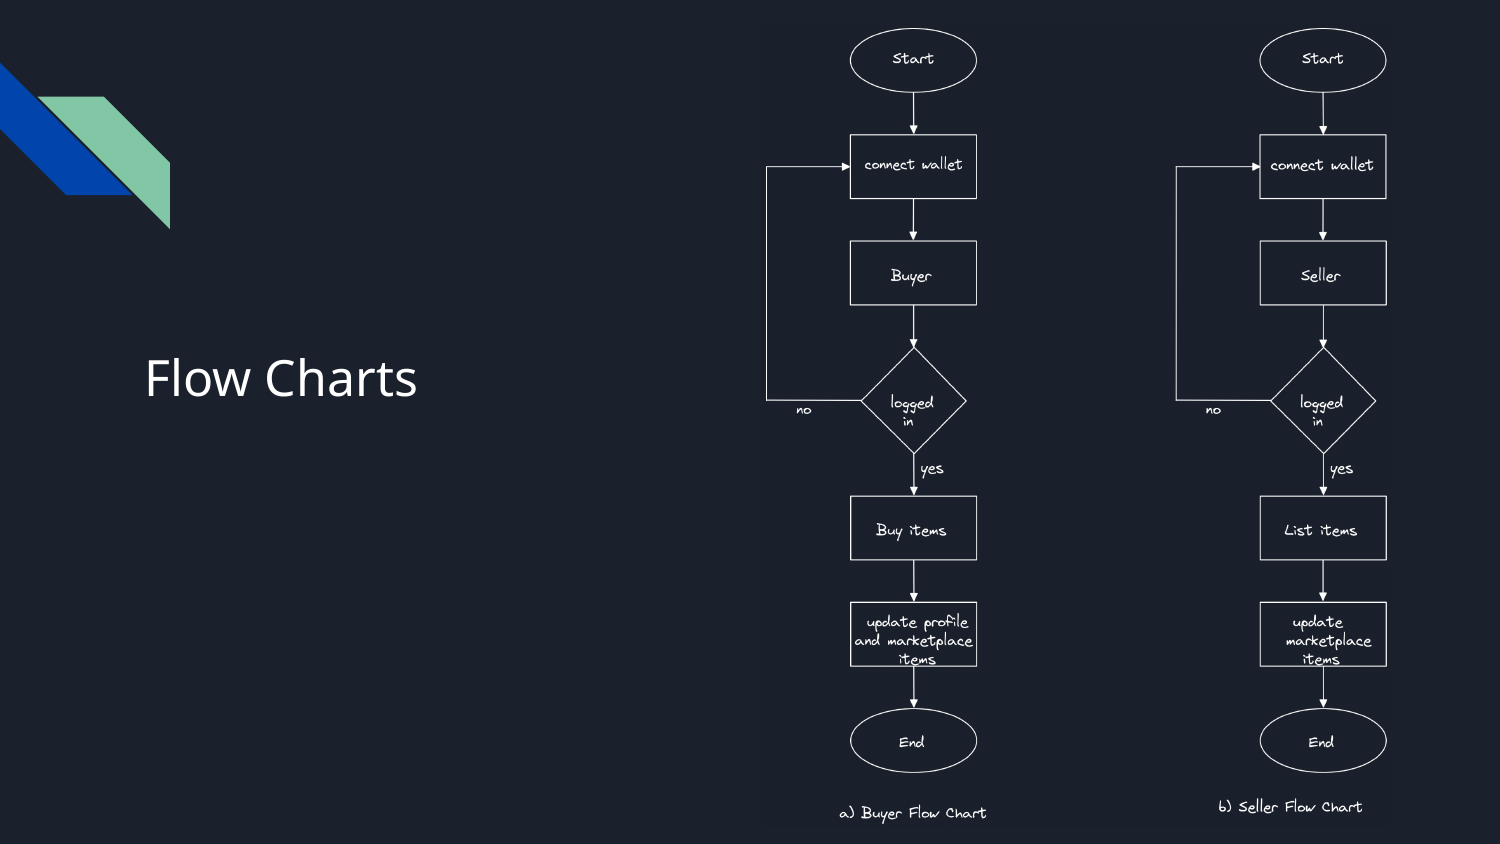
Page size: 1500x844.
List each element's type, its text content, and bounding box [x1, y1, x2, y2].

picture [761, 23, 1391, 828]
title Flow Charts [51, 331, 512, 455]
